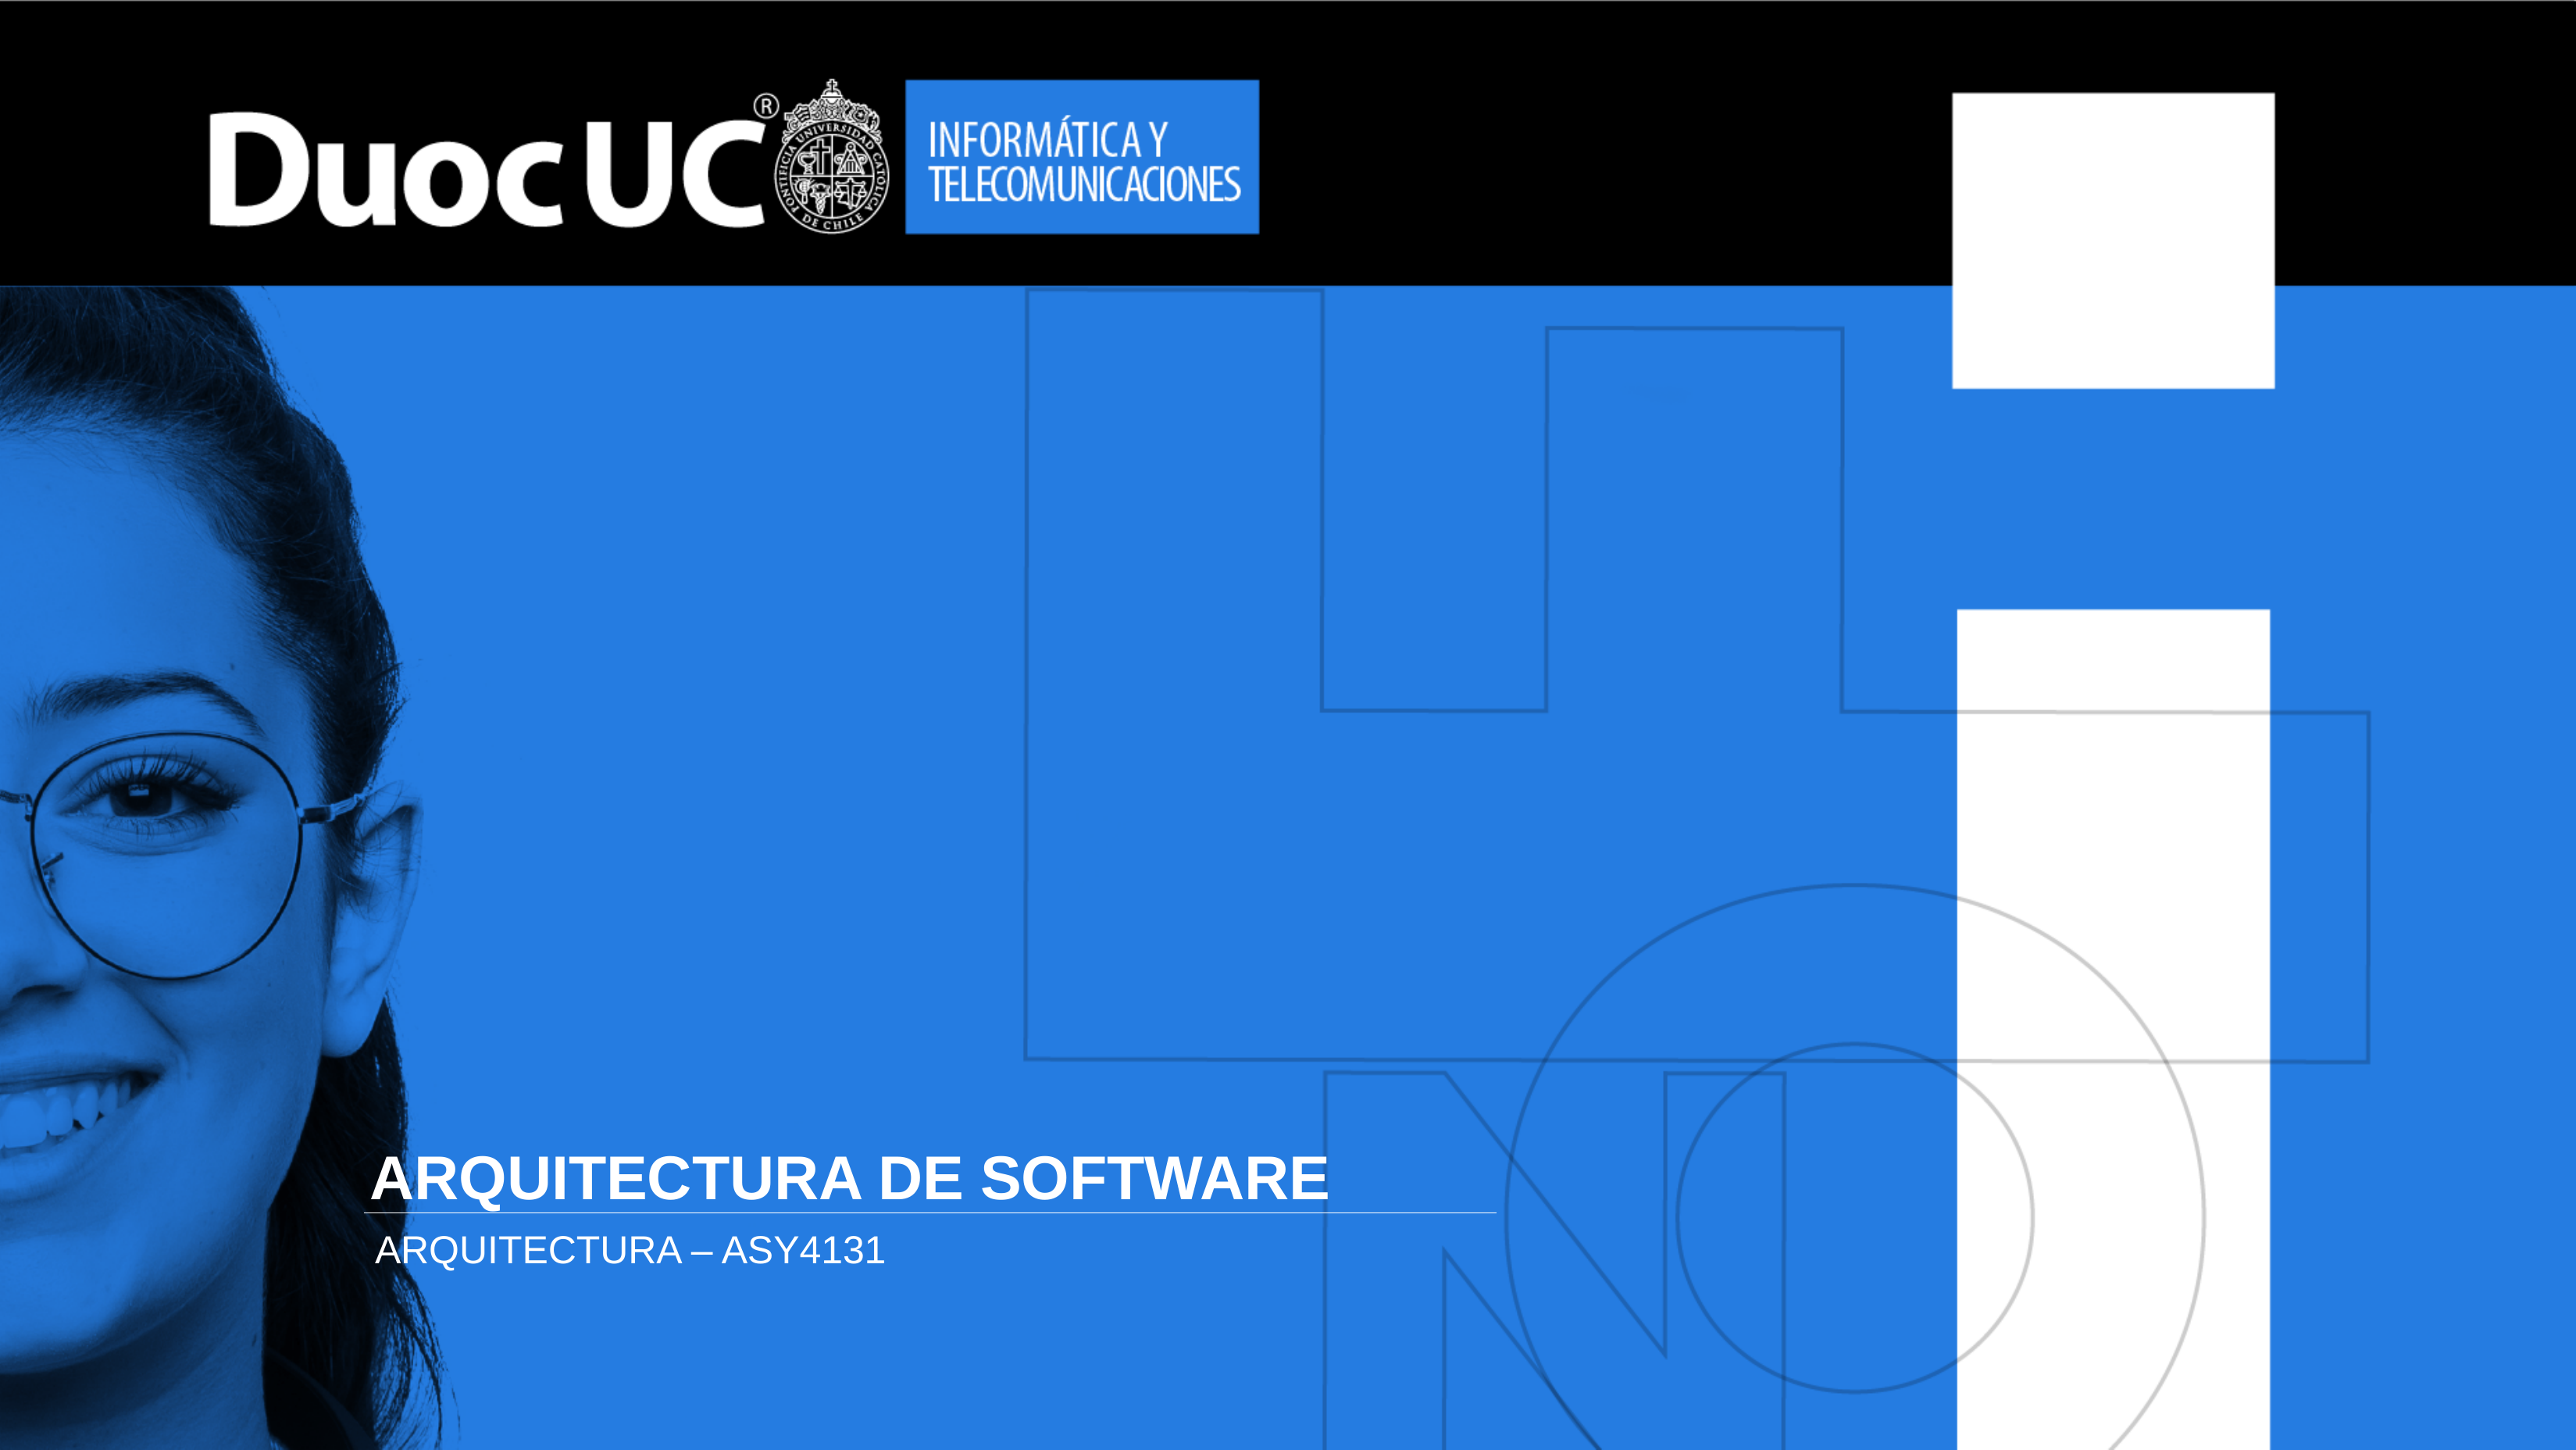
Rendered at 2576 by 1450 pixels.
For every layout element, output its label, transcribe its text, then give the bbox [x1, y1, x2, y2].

title ARQUITECTURA DE SOFTWARE [369, 1138, 1492, 1213]
picture [0, 0, 2576, 1450]
subtitle ARQUITECTURA – ASY4131 [375, 1224, 1492, 1272]
